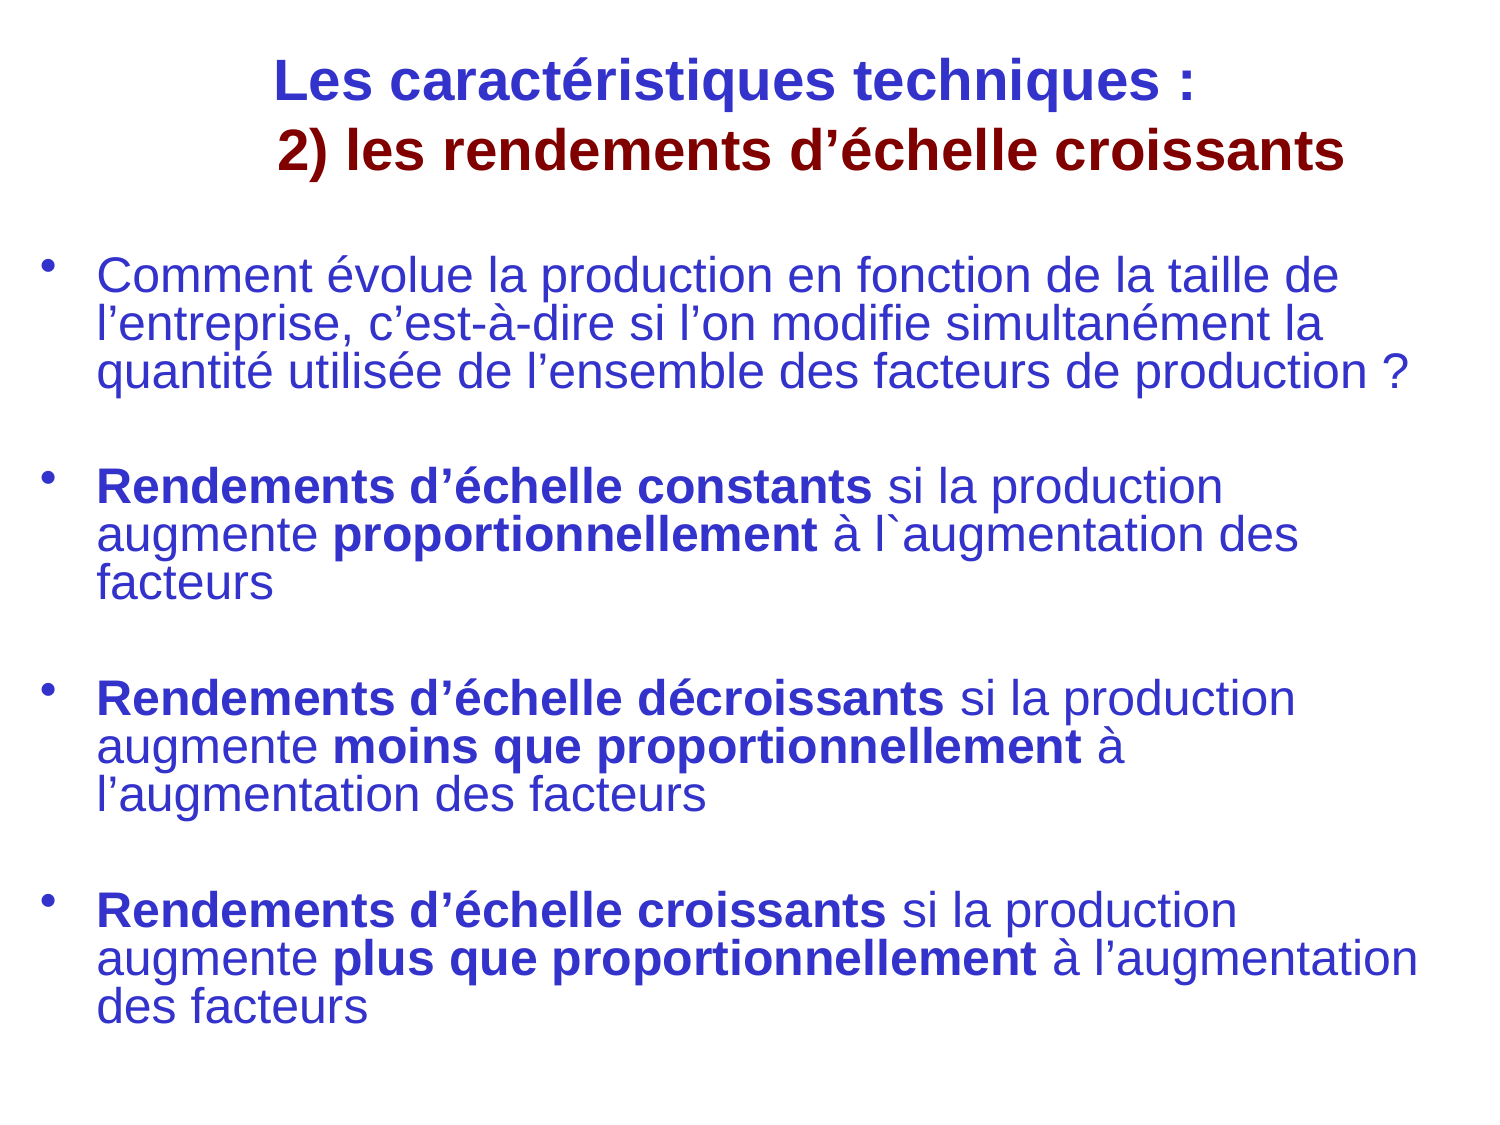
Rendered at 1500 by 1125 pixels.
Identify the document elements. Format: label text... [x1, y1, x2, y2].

title Les caractéristiques techniques : 2) les rendements d’échelle croissants [37, 37, 1450, 188]
list Comment évolue la production en fonction de la taille de l’entreprise, c’est-à-dire si l’on modifie simultanément la quantité utilisée de l’ensemble des facteurs de production ? Rendements d’échelle constants si la production augmente proportionnellement à l`augmentation des facteurs Rendements d’échelle décroissants si la production augmente moins que proportionnellement à l’augmentation des facteurs Rendements d’échelle croissants si la production augmente plus que proportionnellement à l’augmentation des facteurs [24, 212, 1463, 1088]
